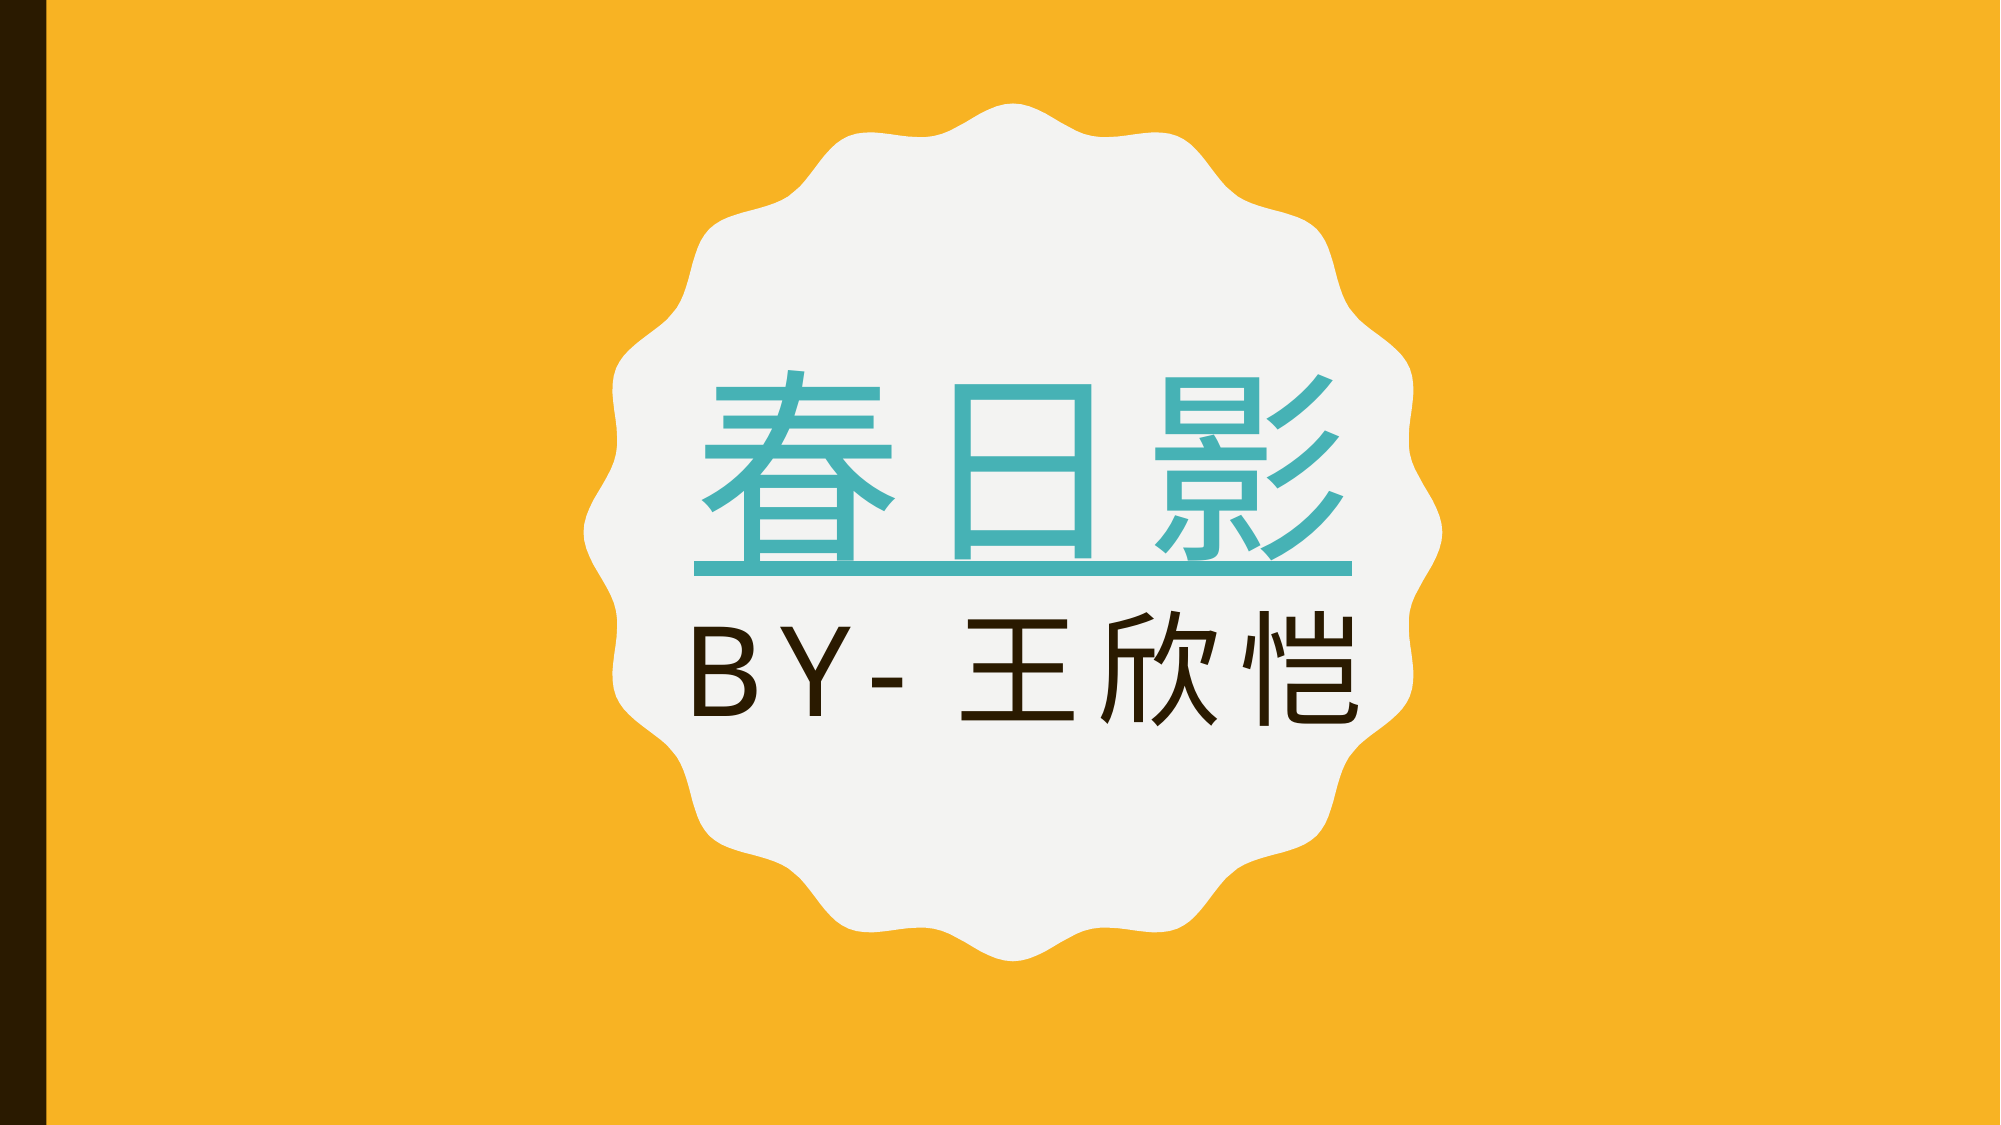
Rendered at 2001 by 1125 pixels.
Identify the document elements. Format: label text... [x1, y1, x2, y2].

title 春日影 by-王欣恺 [176, 180, 1870, 902]
